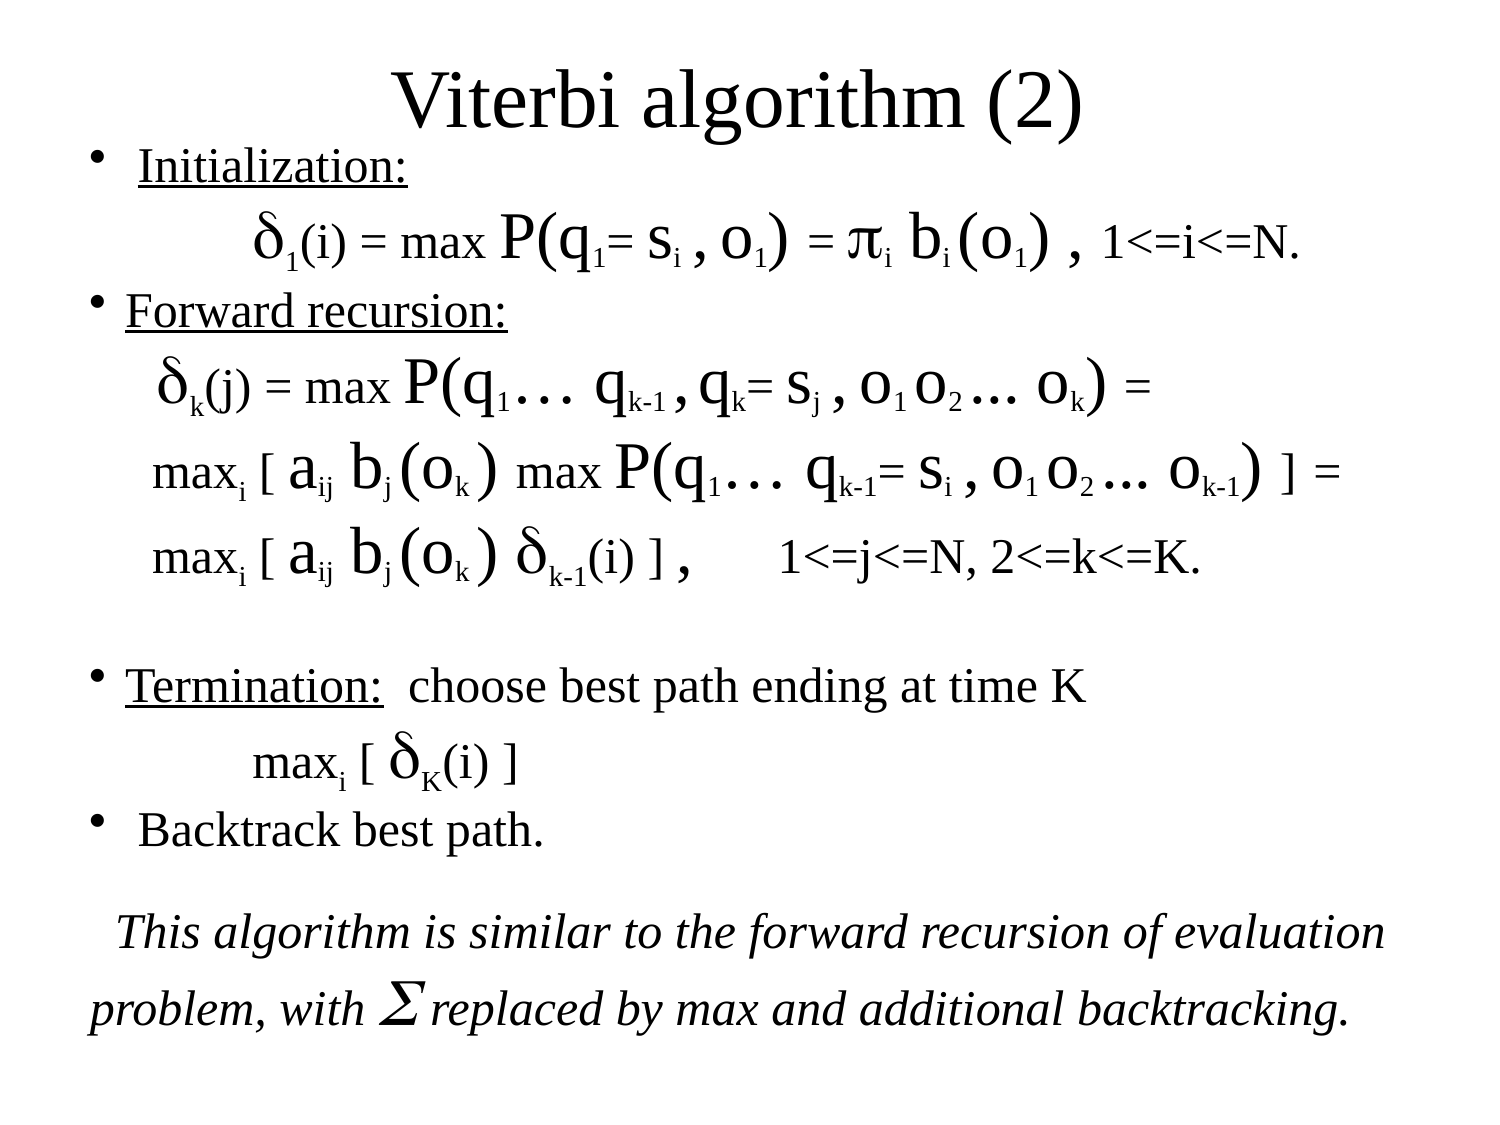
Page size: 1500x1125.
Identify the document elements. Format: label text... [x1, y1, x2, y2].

text_box This algorithm is similar to the forward recursion of evaluation problem, with  replaced by max and additional backtracking. [75, 891, 1475, 1046]
text_box Initialization: 1(i) = max P(q1= si , o1) = i bi (o1) , 1<=i<=N. Forward recursion: k(j) = max P(q1… qk-1 , qk= sj , o1 o2 ... ok) = maxi [ aij bj (ok ) max P(q1… qk-1= si , o1 o2 ... ok-1) ] = maxi [ aij bj (ok ) k-1(i) ] , 1<=j<=N, 2<=k<=K. Termination: choose best path ending at time K maxi [ K(i) ] Backtrack best path. [74, 124, 1441, 865]
title Viterbi algorithm (2) [99, 0, 1376, 188]
